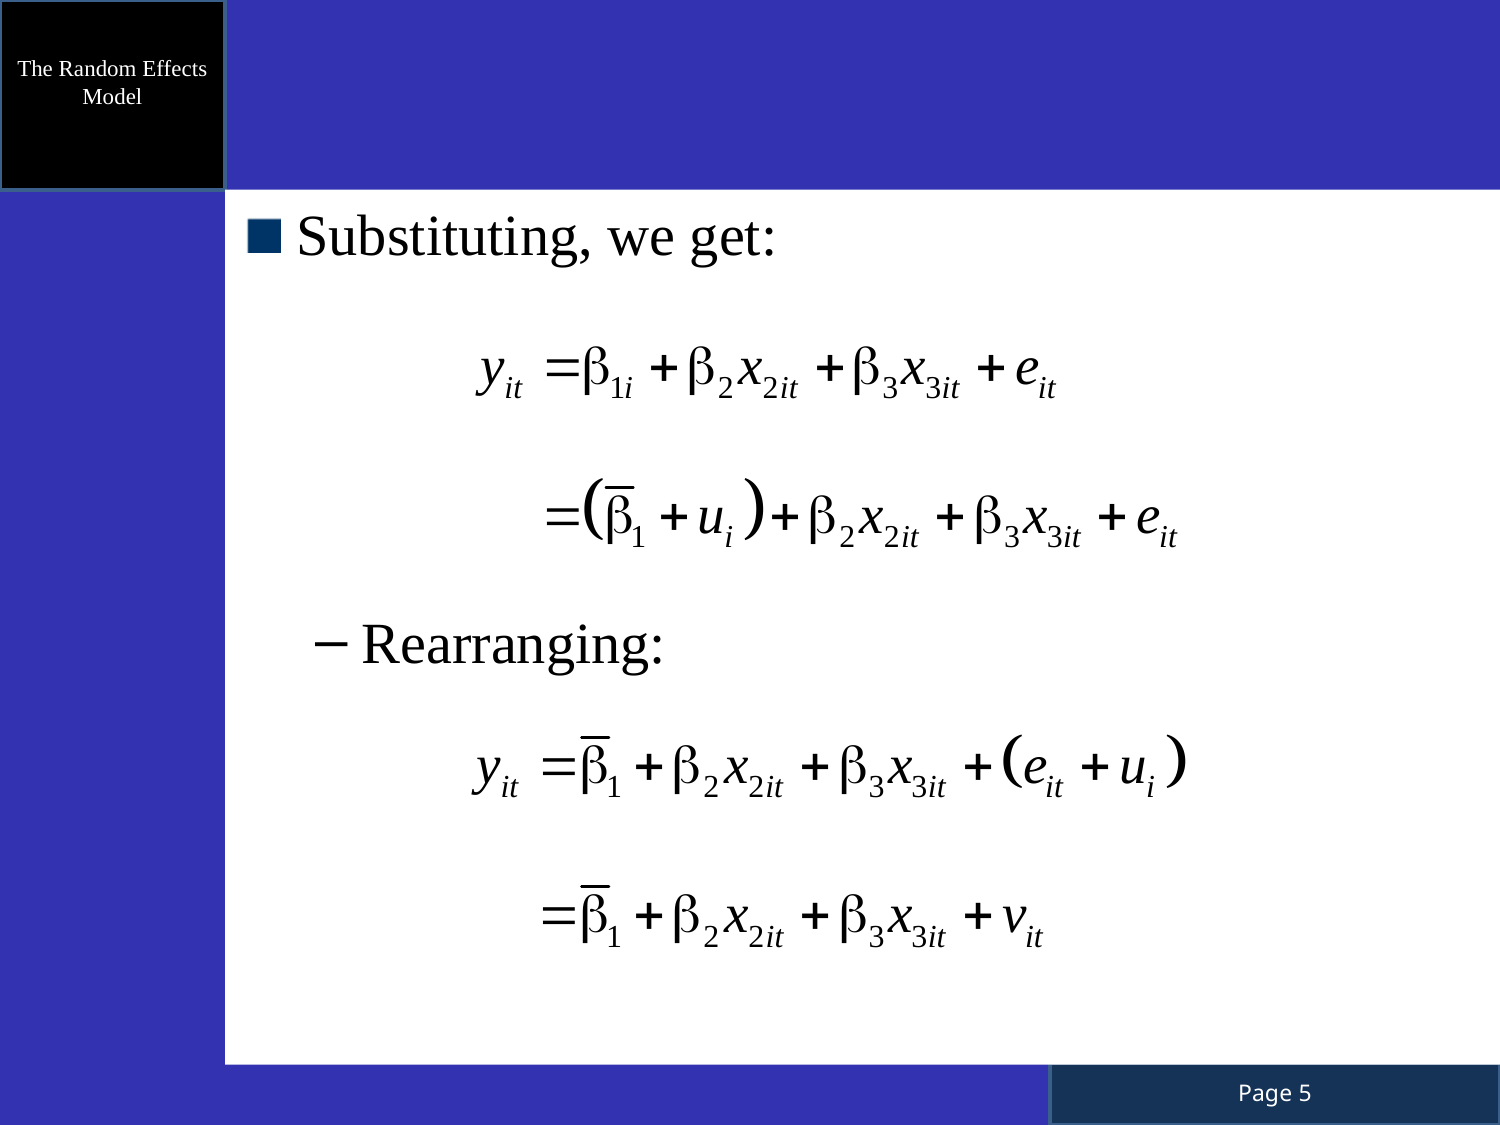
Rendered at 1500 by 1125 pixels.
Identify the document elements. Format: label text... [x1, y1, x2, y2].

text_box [462, 724, 1195, 961]
list Substituting, we get: Rearranging: [225, 189, 1500, 1065]
picture [240, 211, 281, 253]
text_box The Random Effects Model [0, 46, 225, 117]
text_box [466, 328, 1191, 569]
